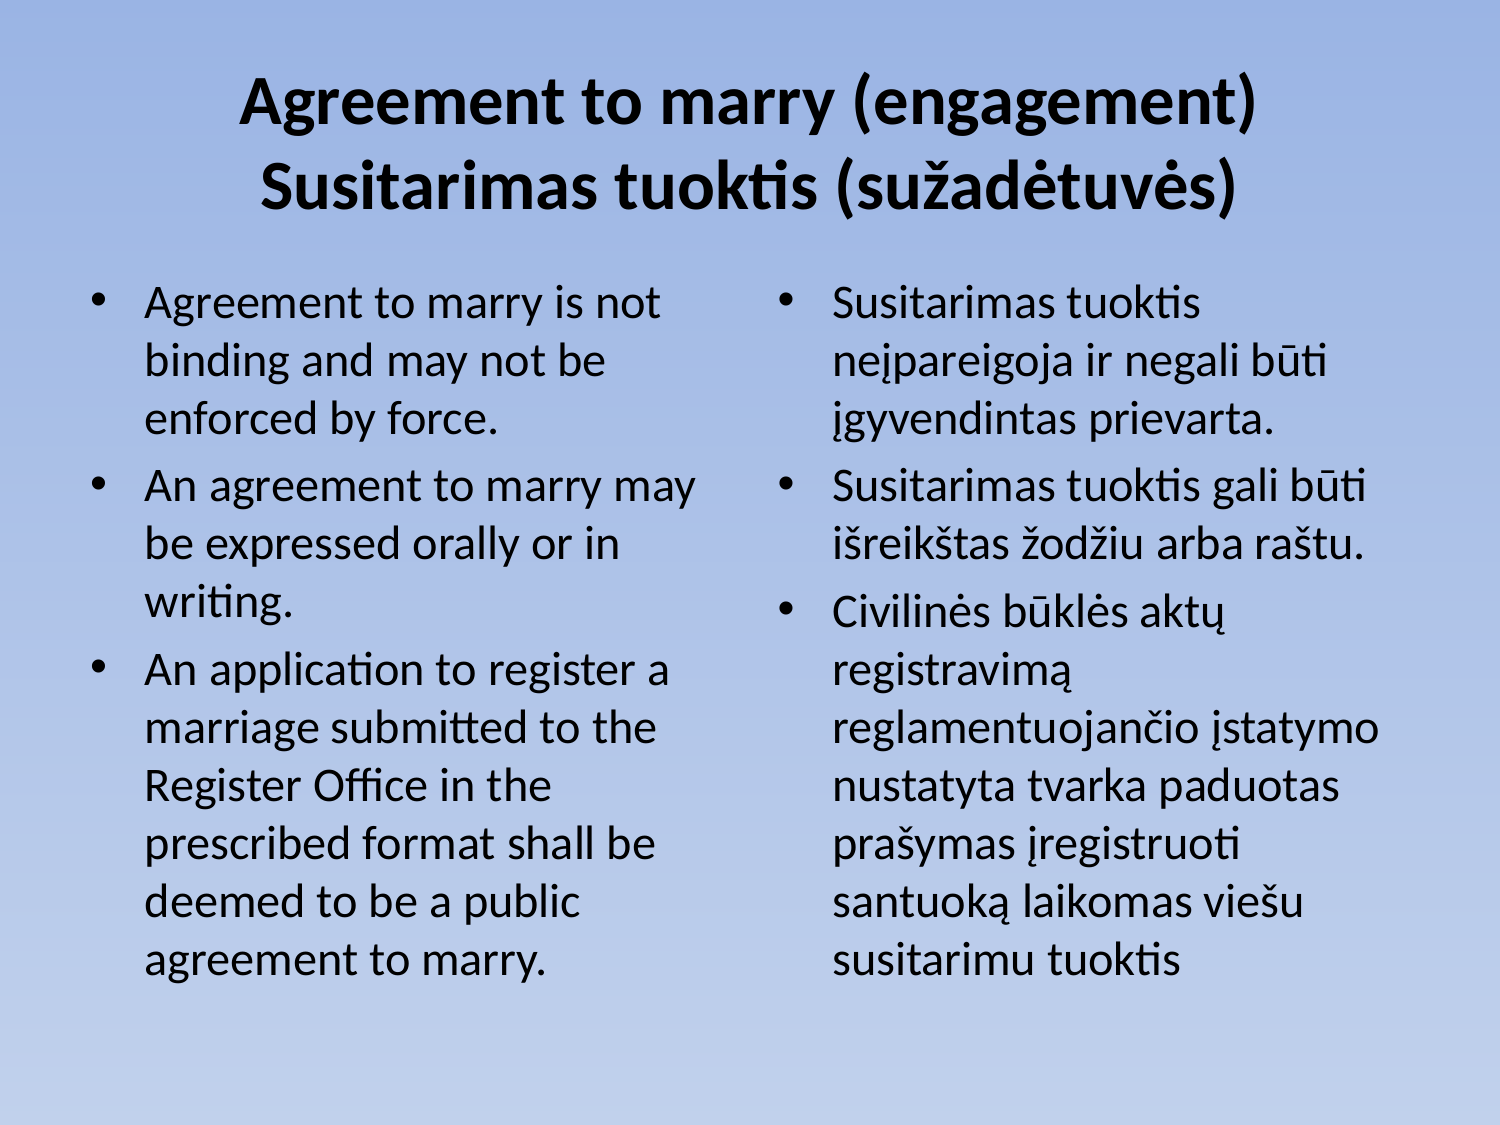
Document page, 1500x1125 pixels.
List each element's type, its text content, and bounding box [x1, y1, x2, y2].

title Agreement to marry (engagement) Susitarimas tuoktis (sužadėtuvės) [75, 45, 1425, 233]
list Agreement to marry is not binding and may not be enforced by force. An agreement to marry may be expressed orally or in writing. An application to register a marriage submitted to the Register Office in the prescribed format shall be deemed to be a public agreement to marry. [75, 262, 738, 1005]
list Susitarimas tuoktis neįpareigoja ir negali būti įgyvendintas prievarta. Susitarimas tuoktis gali būti išreikštas žodžiu arba raštu. Civilinės būklės aktų registravimą reglamentuojančio įstatymo nustatyta tvarka paduotas prašymas įregistruoti santuoką laikomas viešu susitarimu tuoktis [762, 262, 1425, 1005]
